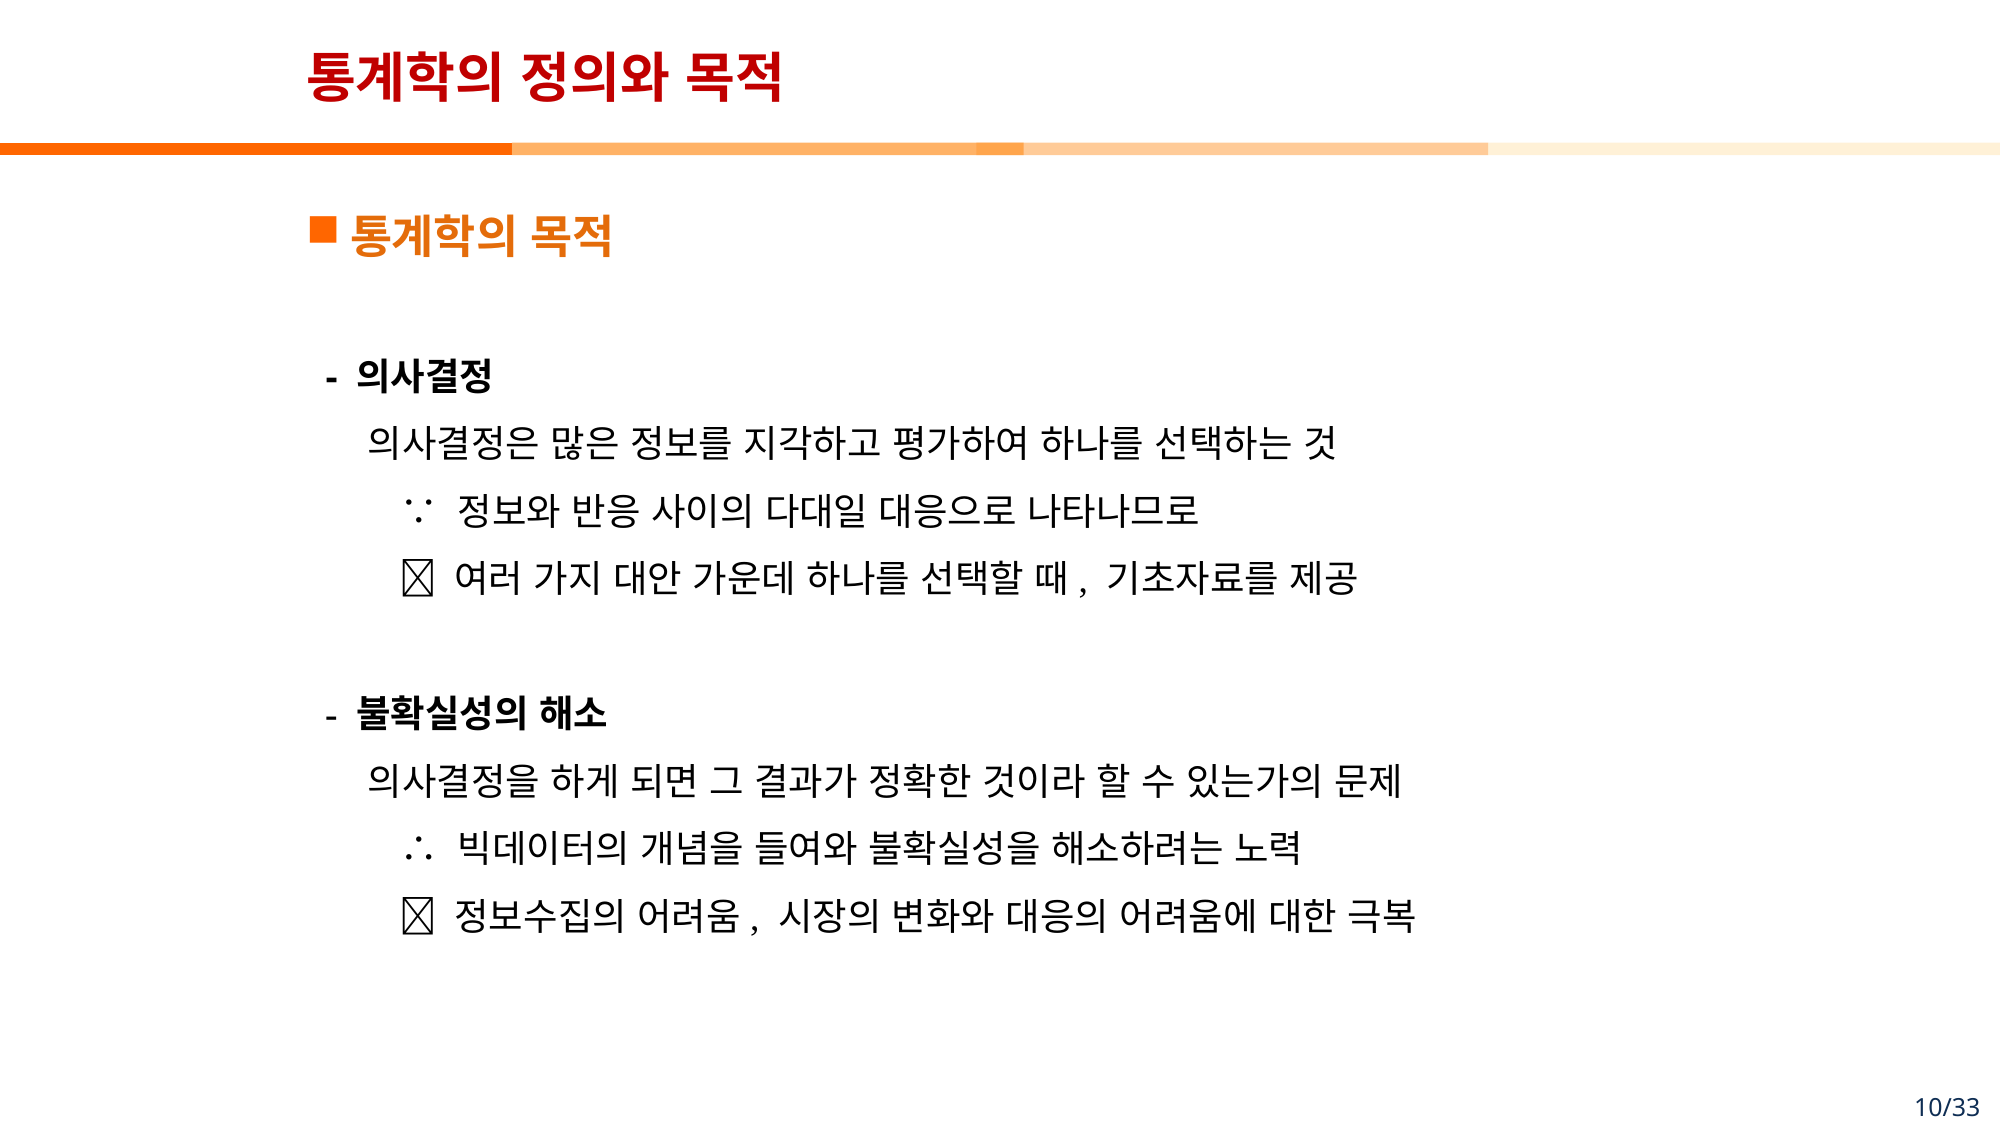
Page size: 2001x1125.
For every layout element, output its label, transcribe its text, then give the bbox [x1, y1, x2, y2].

title 통계학의 정의와 목적 [291, 31, 1532, 122]
list 통계학의 목적 - 의사결정 의사결정은 많은 정보를 지각하고 평가하여 하나를 선택하는 것 ∵ 정보와 반응 사이의 다대일 대응으로 나타나므로  여러 가지 대안 가운데 하나를 선택할 때, 기초자료를 제공 - 불확실성의 해소 의사결정을 하게 되면 그 결과가 정확한 것이라 할 수 있는가의 문제 ∴ 빅데이터의 개념을 들여와 불확실성을 해소하려는 노력  정보수집의 어려움, 시장의 변화와 대응의 어려움에 대한 극복 [291, 172, 1709, 1071]
